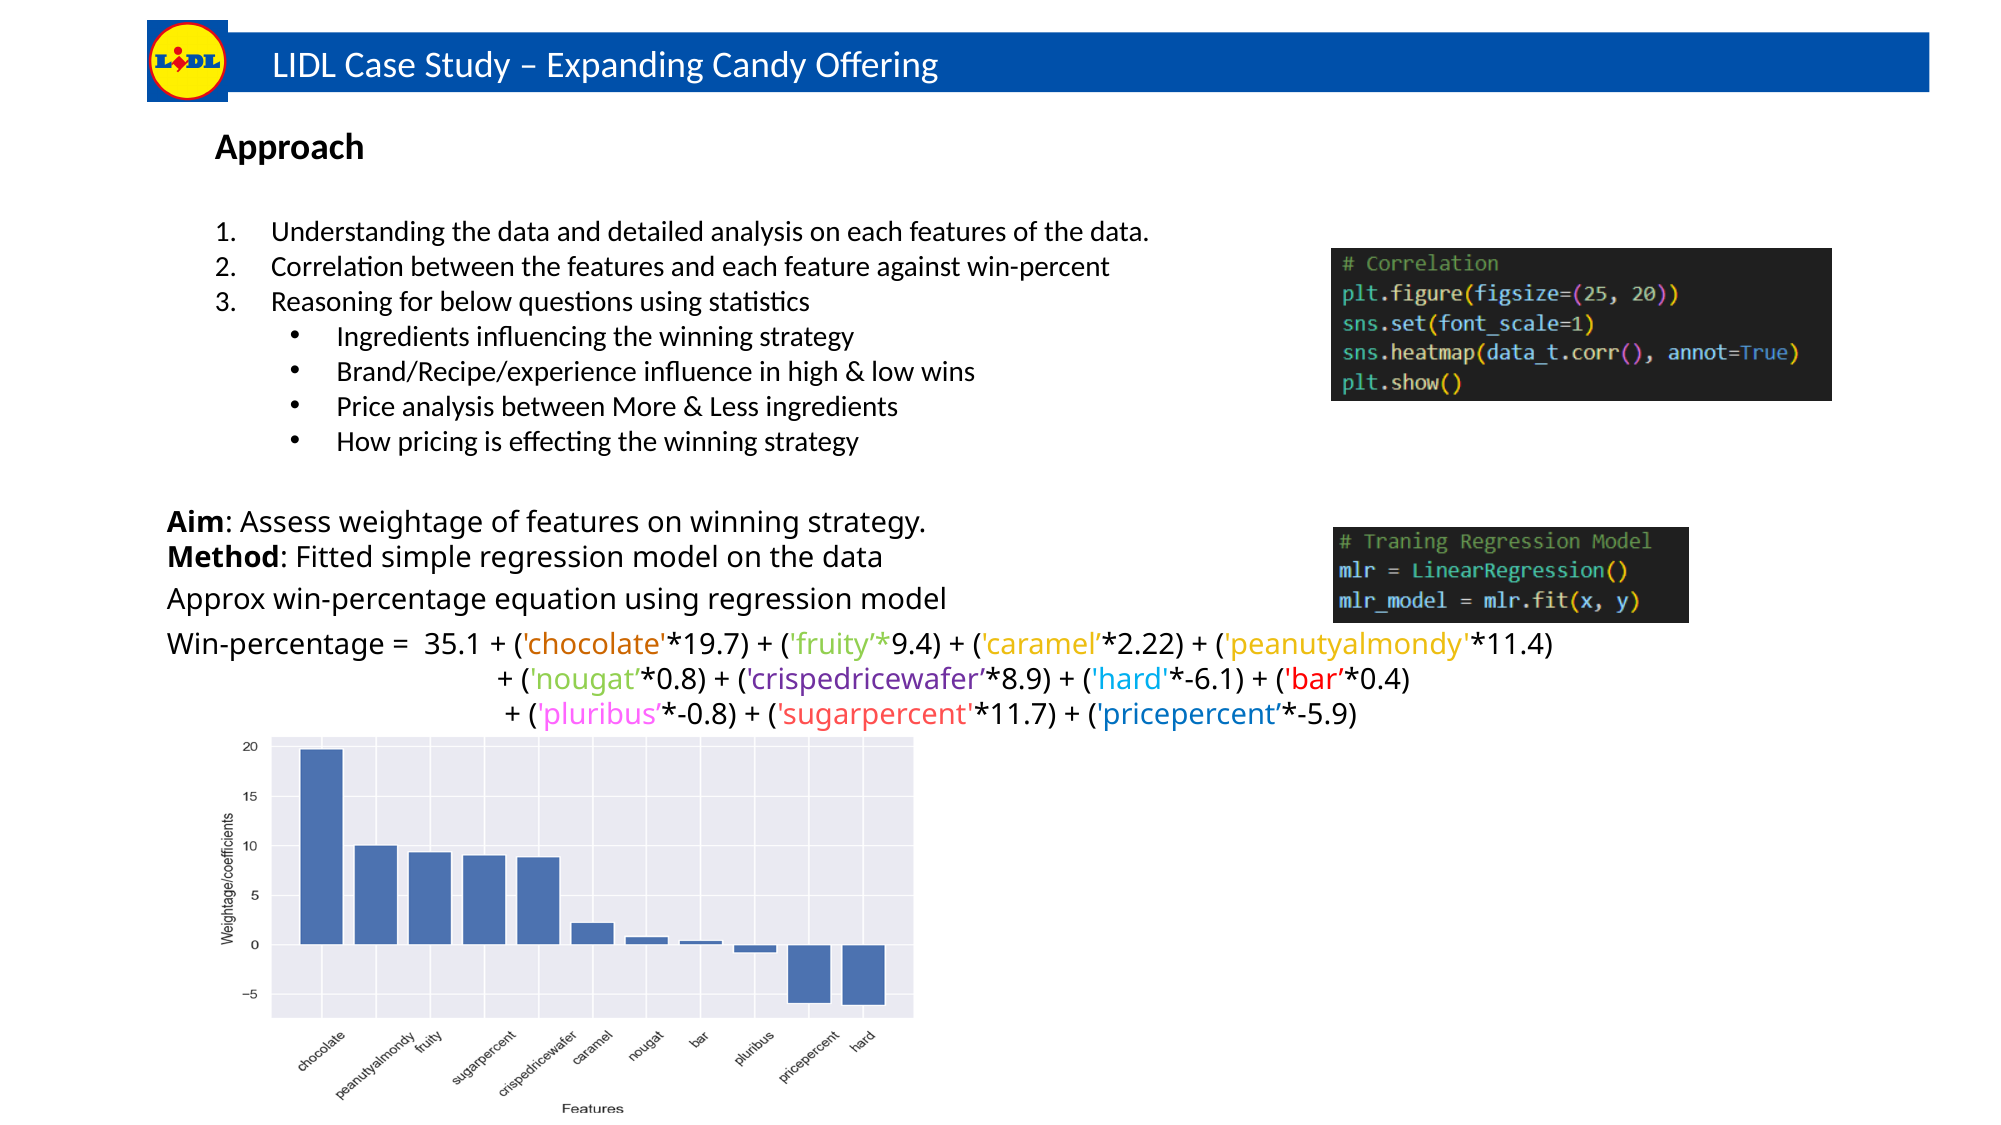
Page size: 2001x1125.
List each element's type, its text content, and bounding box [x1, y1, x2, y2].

text_box Approach Understanding the data and detailed analysis on each features of the data. Correlation between the features and each feature against win-percent Reasoning for below questions using statistics Ingredients influencing the winning strategy Brand/Recipe/experience influence in high & low wins Price analysis between More & Less ingredients How pricing is effecting the winning strategy [200, 114, 1739, 510]
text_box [147, 20, 1930, 102]
picture [1333, 527, 1689, 623]
text_box [169, 773, 933, 1115]
picture [1331, 248, 1832, 401]
text_box Aim: Assess weightage of features on winning strategy. Method: Fitted simple regression model on the data Approx win-percentage equation using regression model Win-percentage = 35.1 + ('chocolate'*19.7) + ('fruity’*9.4) + ('caramel’*2.22) + ('peanutyalmondy'*11.4) + ('nougat’*0.8) + ('crispedricewafer’*8.9) + ('hard'*-6.1) + ('bar’*0.4) + ('pluribus’*-0.8) + ('sugarpercent'*11.7) + ('pricepercent’*-5.9) [152, 495, 1576, 773]
